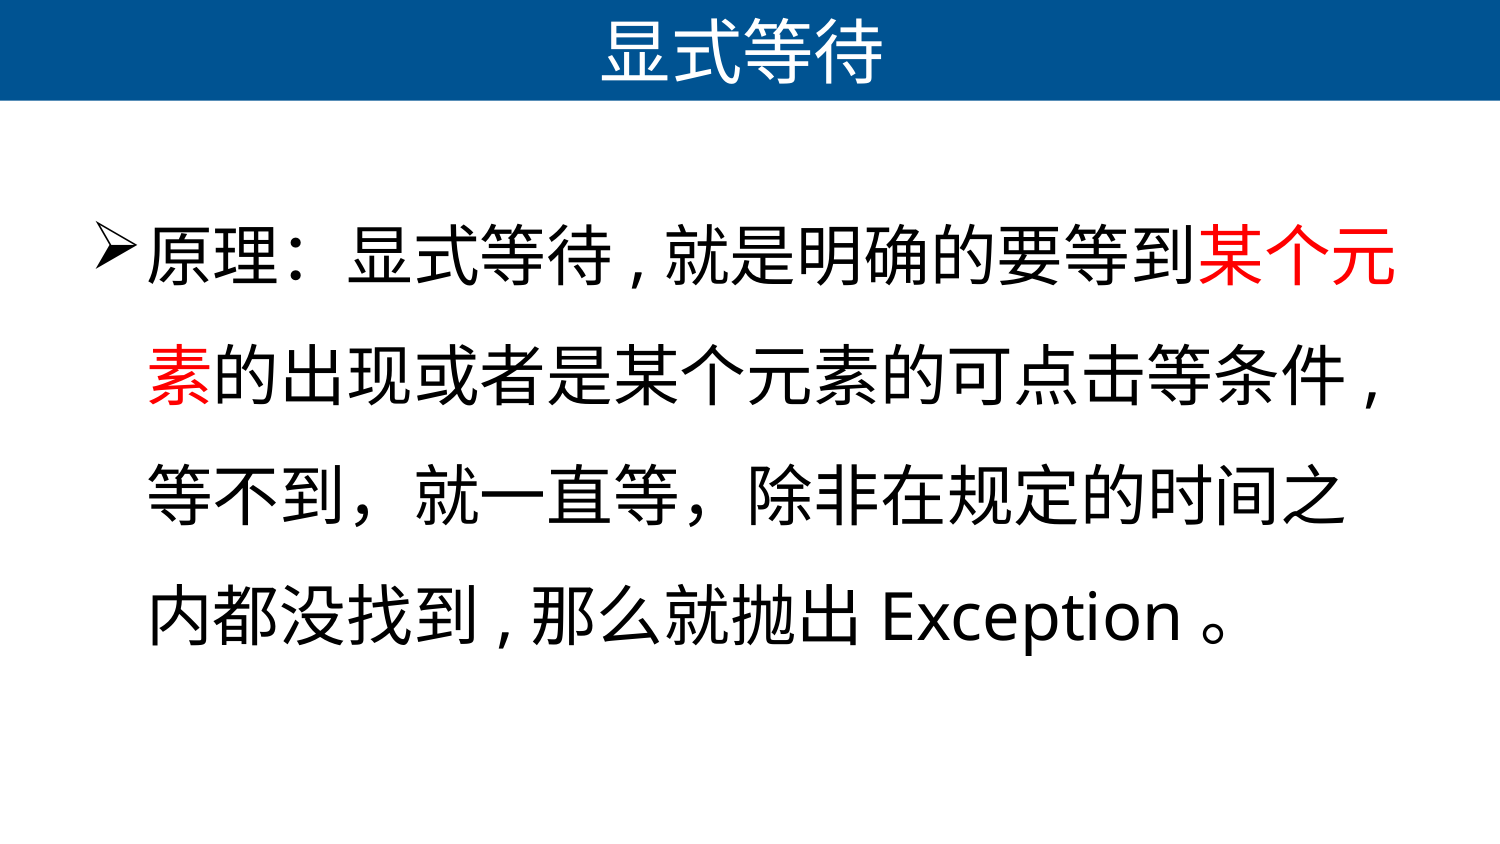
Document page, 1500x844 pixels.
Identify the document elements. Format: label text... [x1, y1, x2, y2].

title 显式等待 [2, 0, 1483, 101]
list 原理：显式等待,就是明确的要等到某个元素的出现或者是某个元素的可点击等条件,等不到，就一直等，除非在规定的时间之内都没找到,那么就抛出Exception。 [75, 166, 1425, 724]
